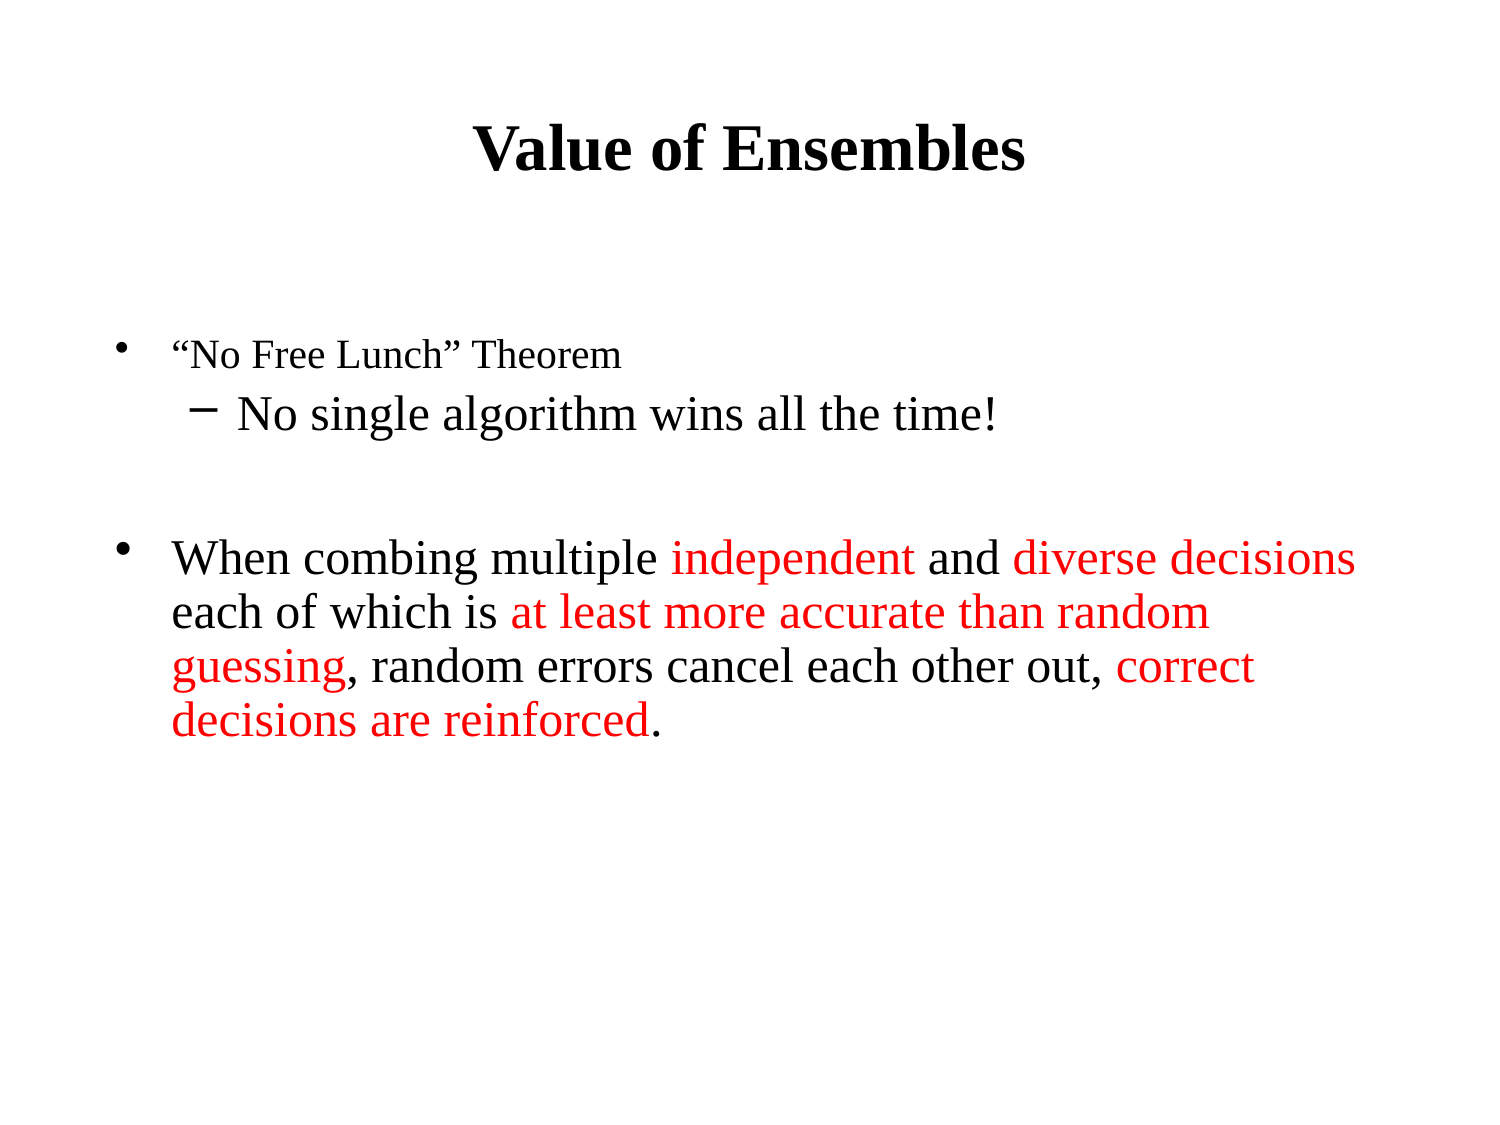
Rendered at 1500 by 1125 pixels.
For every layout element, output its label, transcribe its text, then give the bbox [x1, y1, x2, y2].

title Value of Ensembles [112, 50, 1388, 238]
list “No Free Lunch” Theorem No single algorithm wins all the time! When combing multiple independent and diverse decisions each of which is at least more accurate than random guessing, random errors cancel each other out, correct decisions are reinforced. [99, 324, 1375, 1000]
